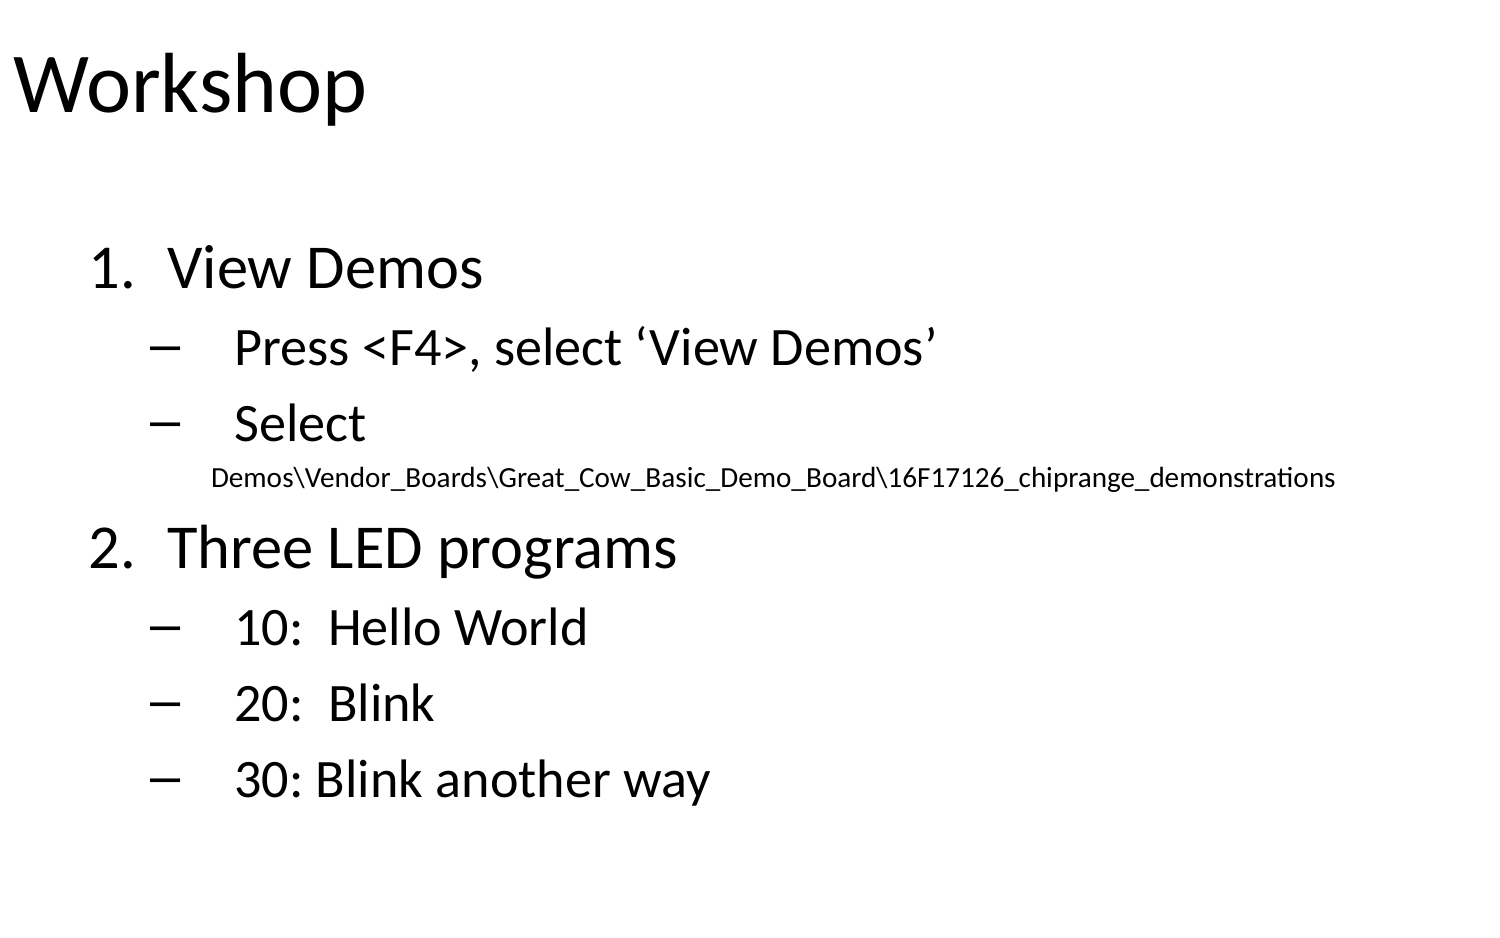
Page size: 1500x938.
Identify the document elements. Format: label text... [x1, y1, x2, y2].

title Workshop [0, 0, 1350, 157]
list View Demos Press <F4>, select ‘View Demos’ Select Demos\Vendor_Boards\Great_Cow_Basic_Demo_Board\16F17126_chiprange_demonstrations Three LED programs 10: Hello World 20: Blink 30: Blink another way [75, 218, 1425, 838]
